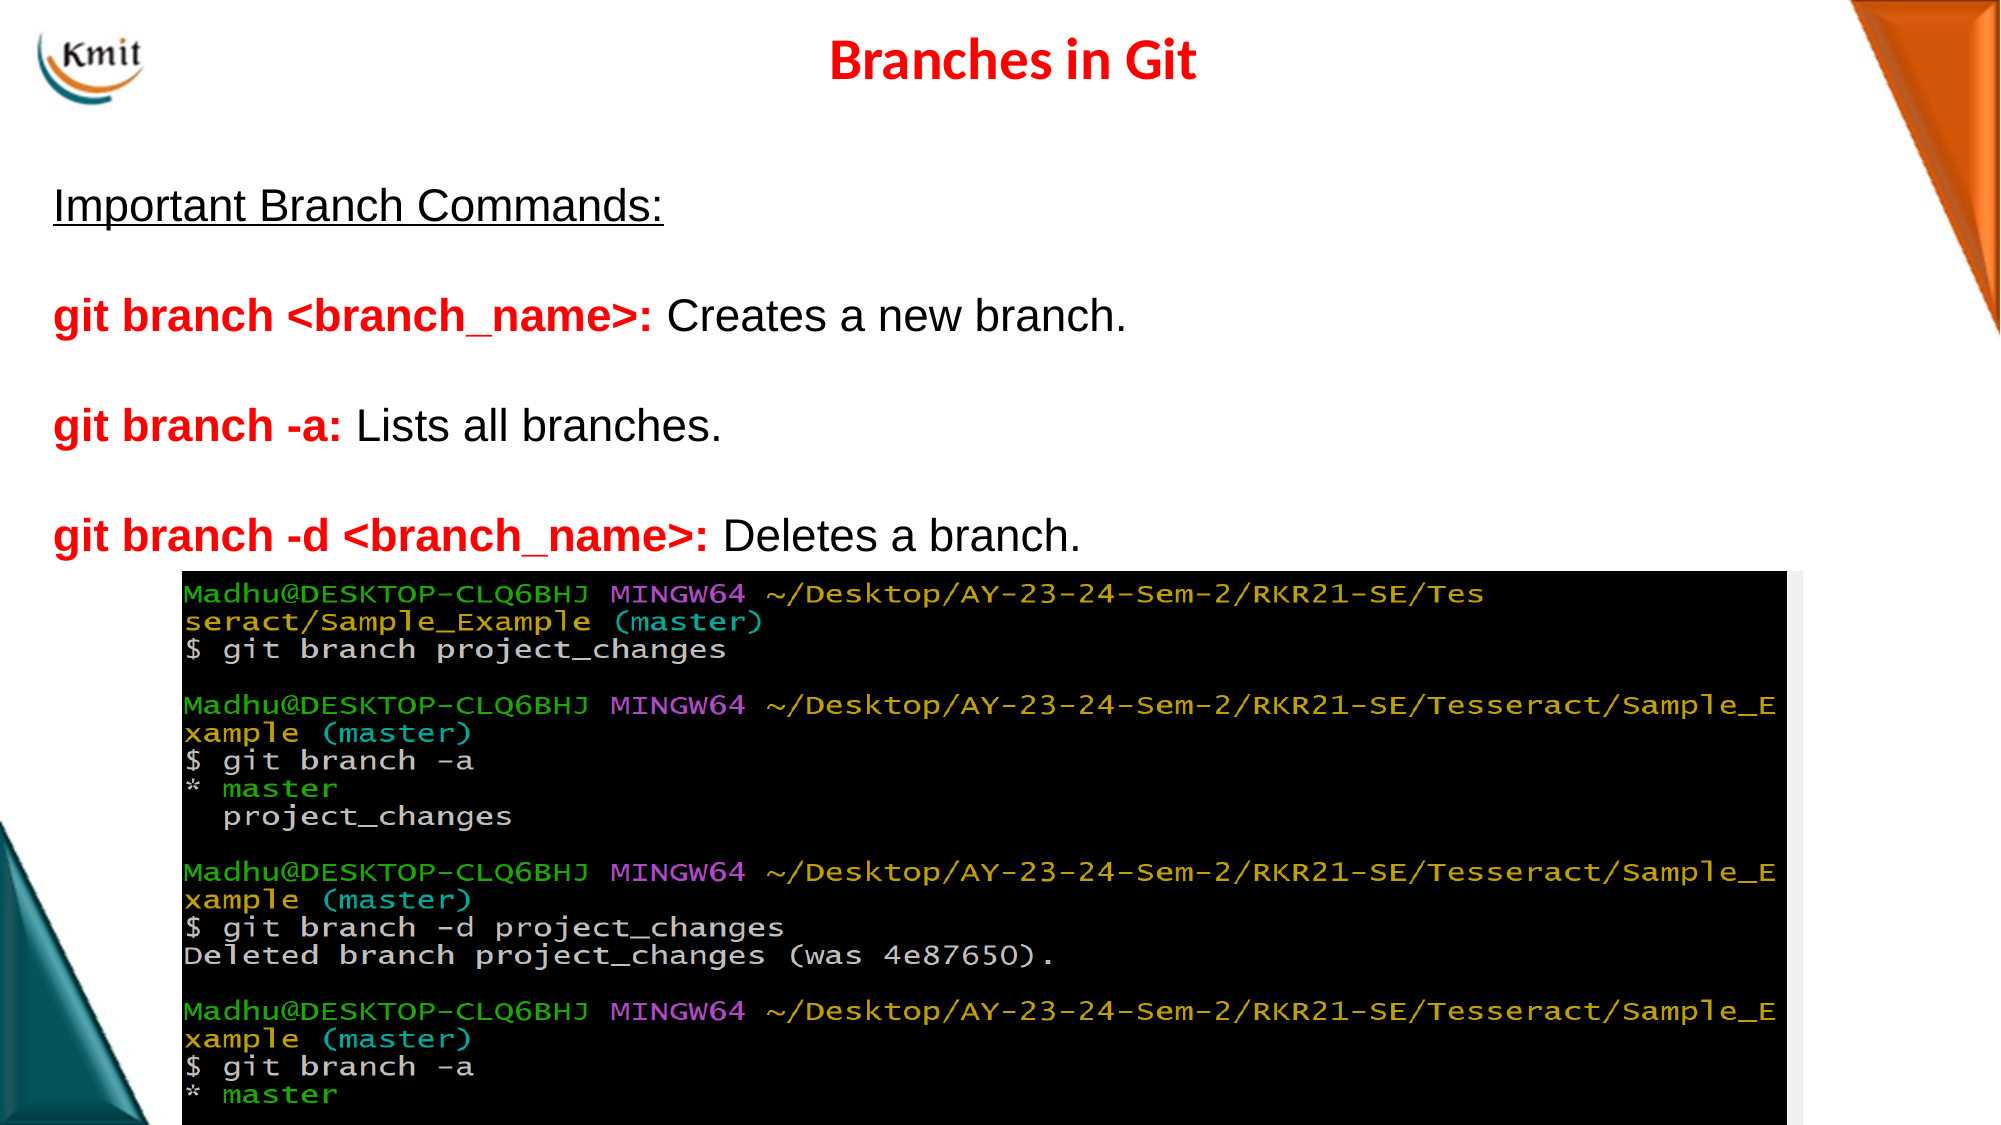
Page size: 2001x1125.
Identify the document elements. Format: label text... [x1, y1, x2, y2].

title Branches in Git [113, 12, 1914, 98]
text_box Important Branch Commands: git branch <branch_name>: Creates a new branch. git branch -a: Lists all branches. git branch -d <branch_name>: Deletes a branch. [38, 113, 1879, 568]
list [88, 251, 1927, 1028]
picture [0, 0, 2001, 1125]
